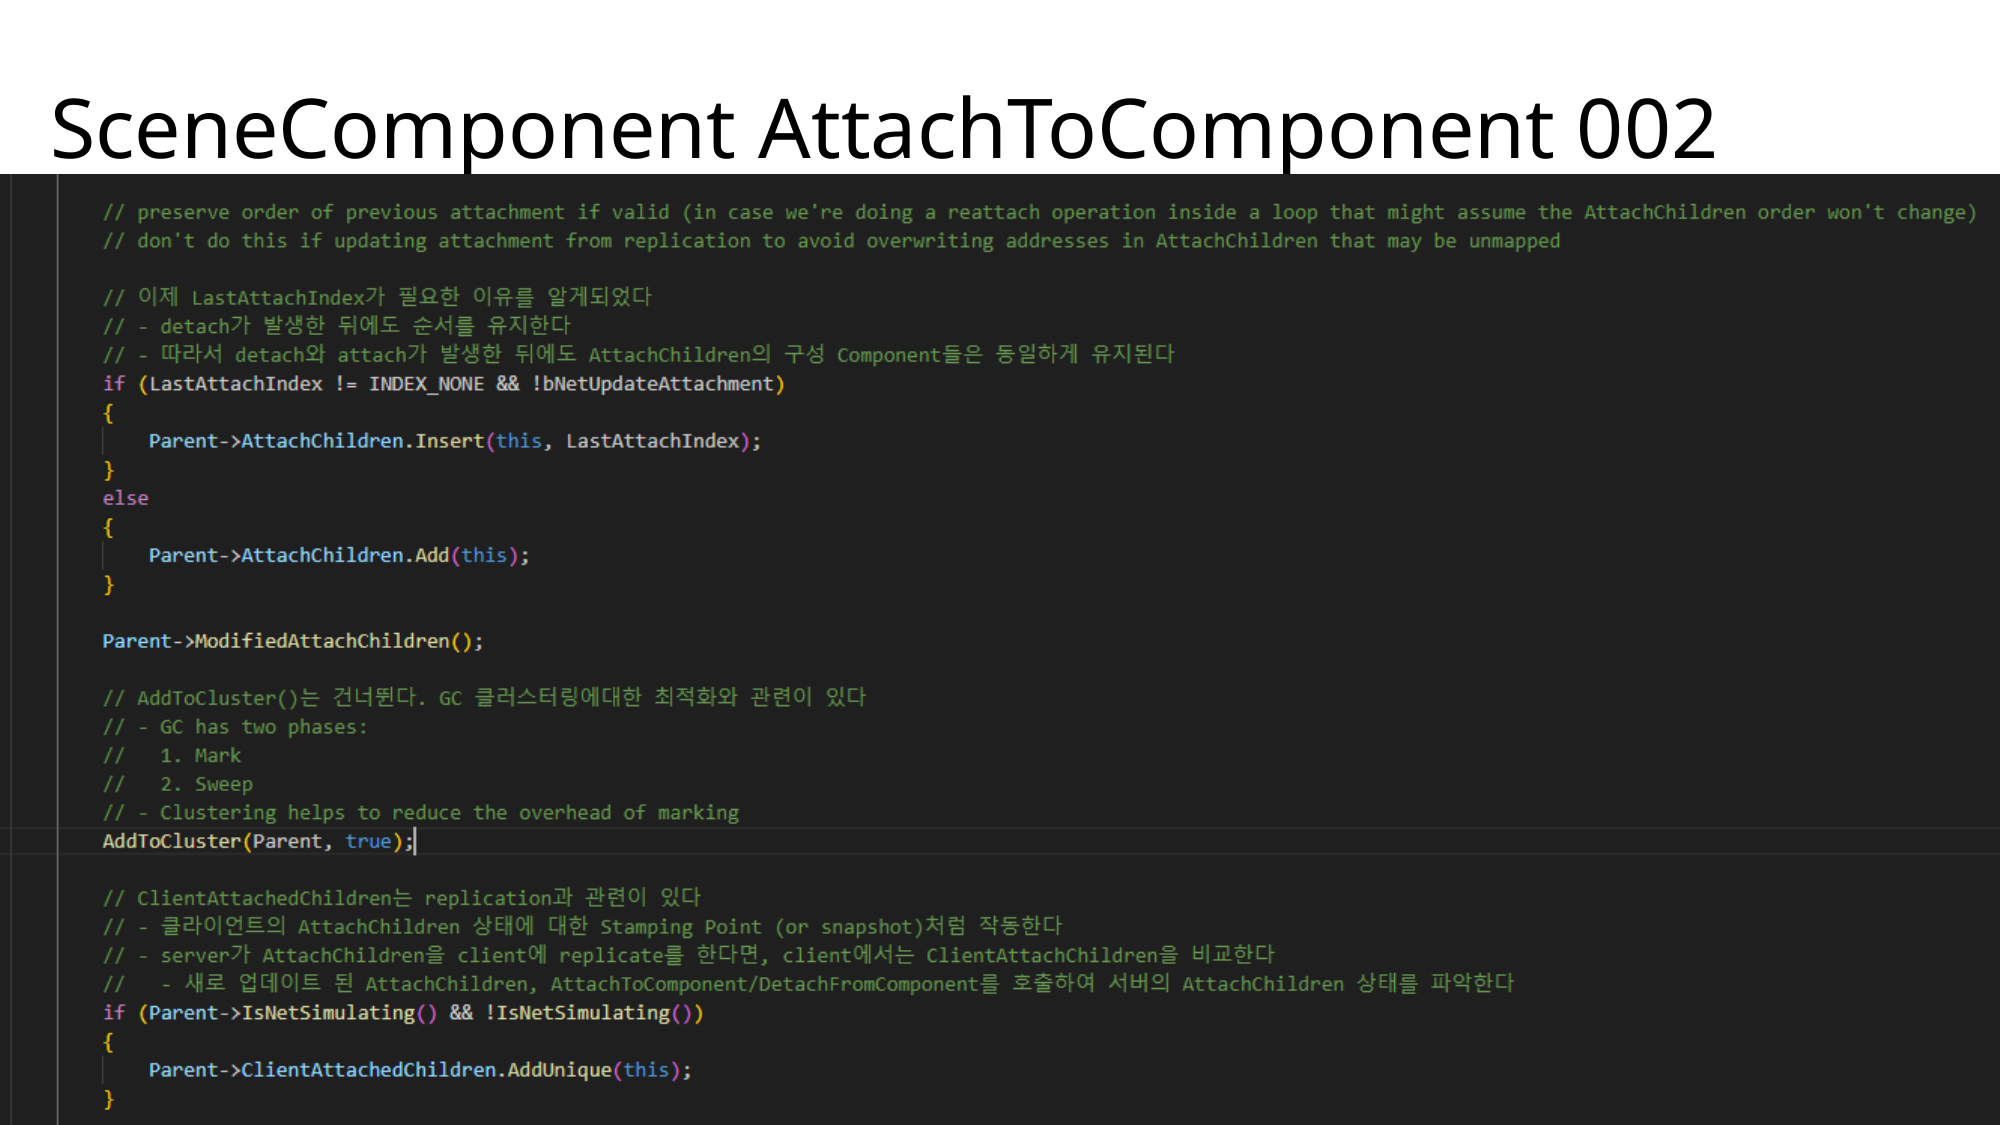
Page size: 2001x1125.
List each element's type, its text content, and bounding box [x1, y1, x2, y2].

text_box SceneComponent AttachToComponent 002 [34, 67, 1760, 174]
picture [0, 174, 2000, 1125]
